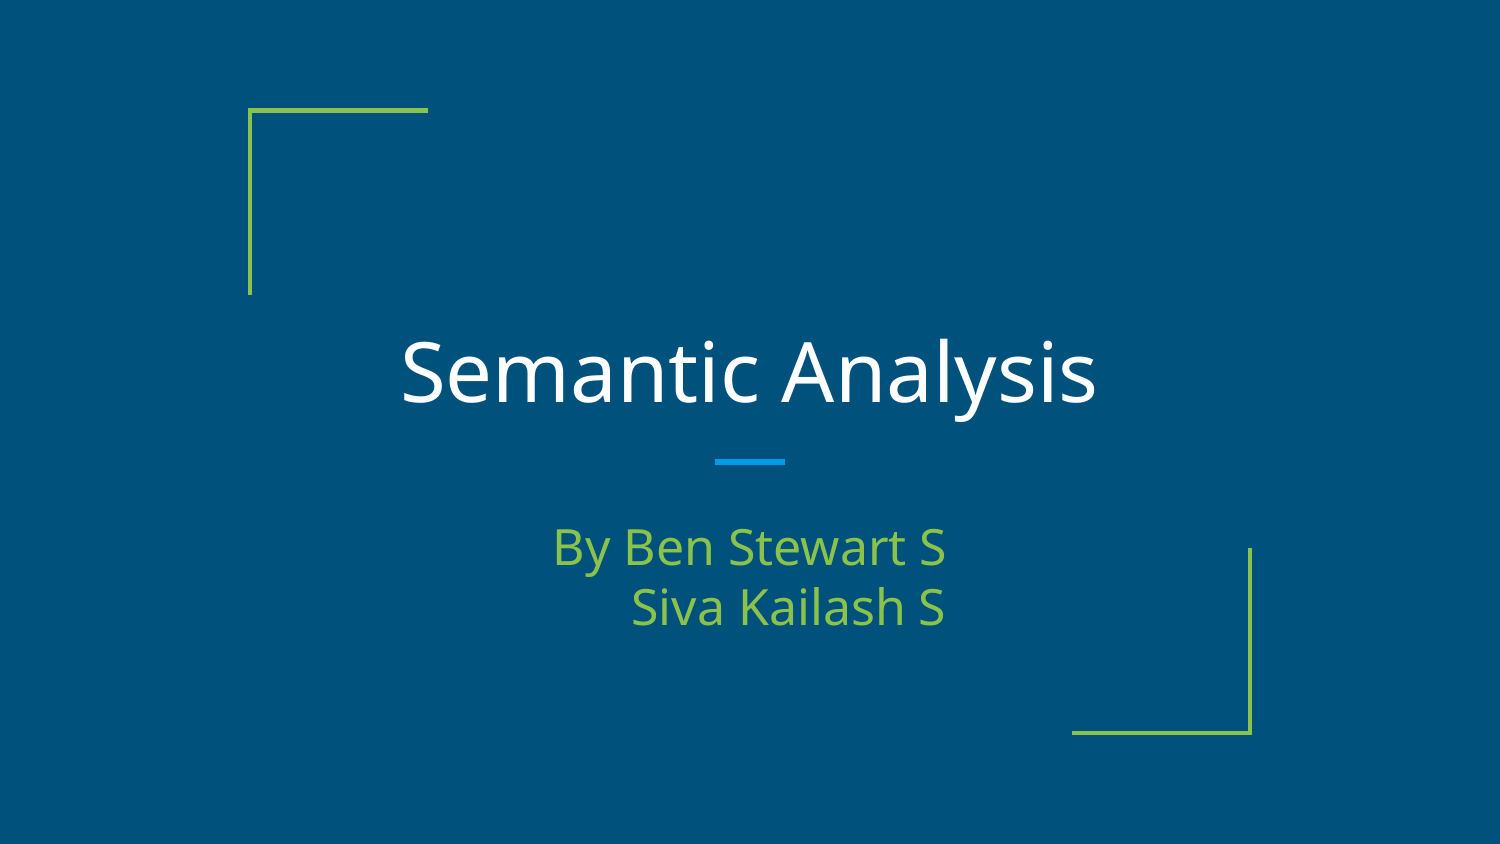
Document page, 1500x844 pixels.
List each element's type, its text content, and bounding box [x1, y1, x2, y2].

subtitle By Ben Stewart S Siva Kailash S [275, 500, 1225, 650]
title Semantic Analysis [275, 195, 1225, 435]
